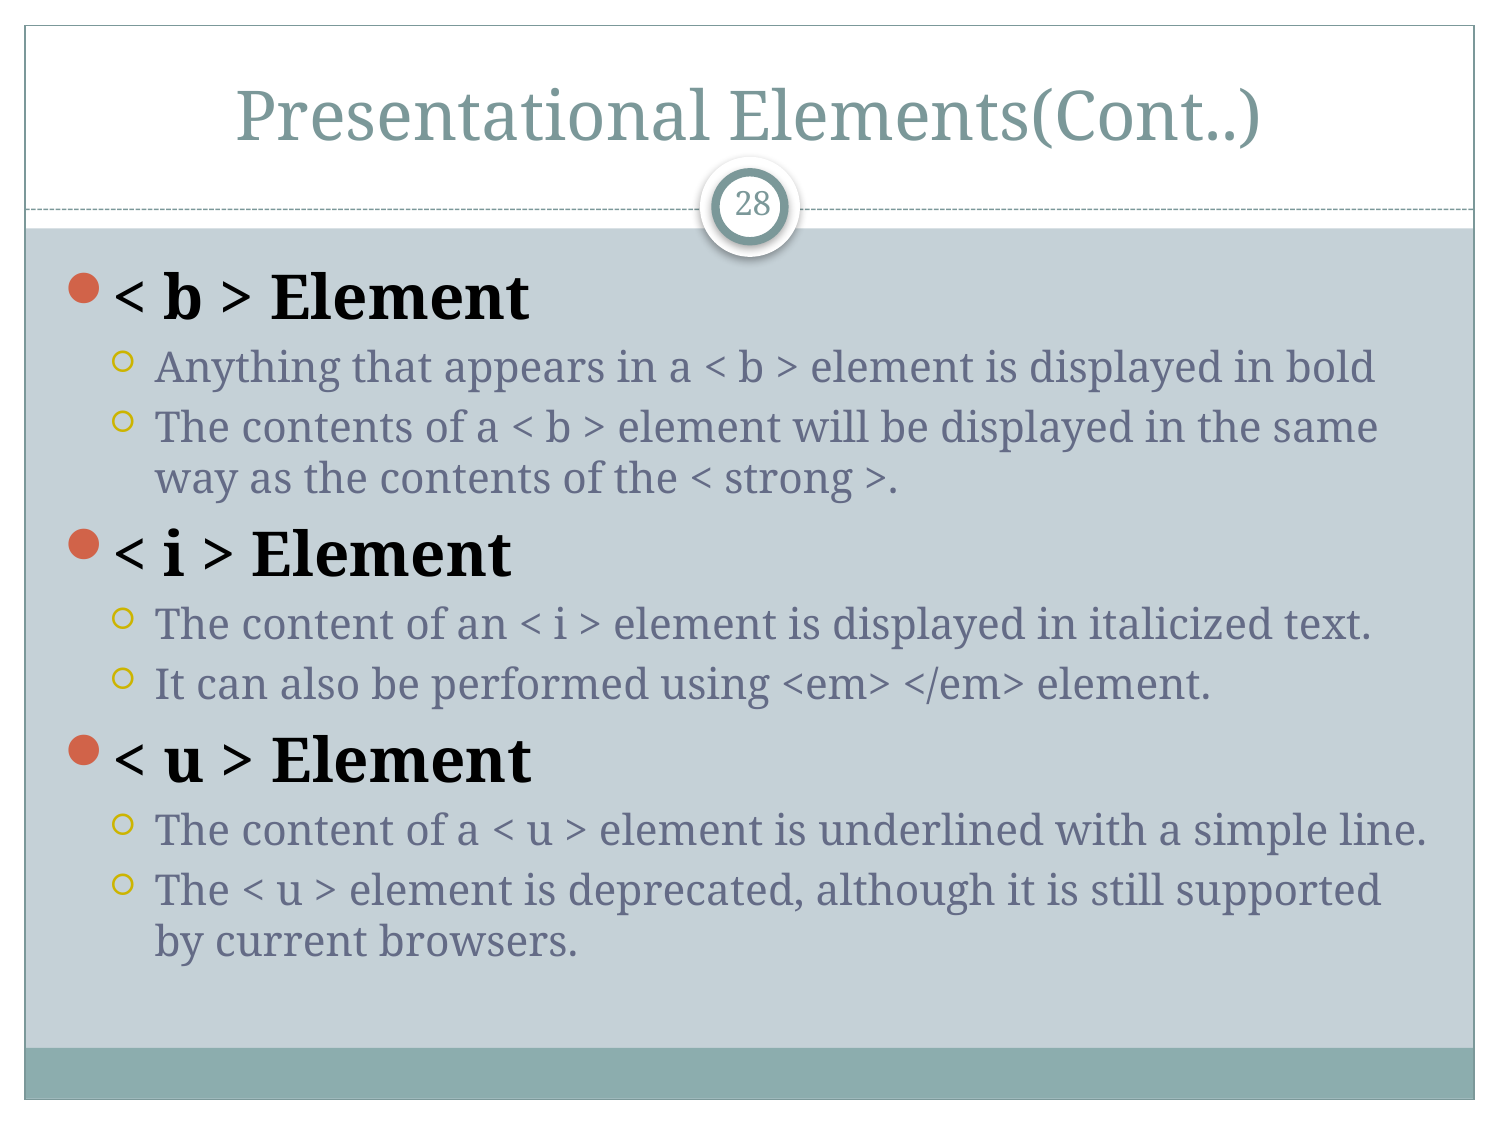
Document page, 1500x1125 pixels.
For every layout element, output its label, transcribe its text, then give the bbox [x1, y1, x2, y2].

slide_number 28 [715, 168, 791, 241]
title Presentational Elements(Cont..) [49, 37, 1450, 162]
list < b > Element Anything that appears in a < b > element is displayed in bold The contents of a < b > element will be displayed in the same way as the contents of the < strong >. < i > Element The content of an < i > element is displayed in italicized text. It can also be performed using <em> </em> element. < u > Element The content of a < u > element is underlined with a simple line. The < u > element is deprecated, although it is still supported by current browsers. [49, 249, 1450, 1005]
